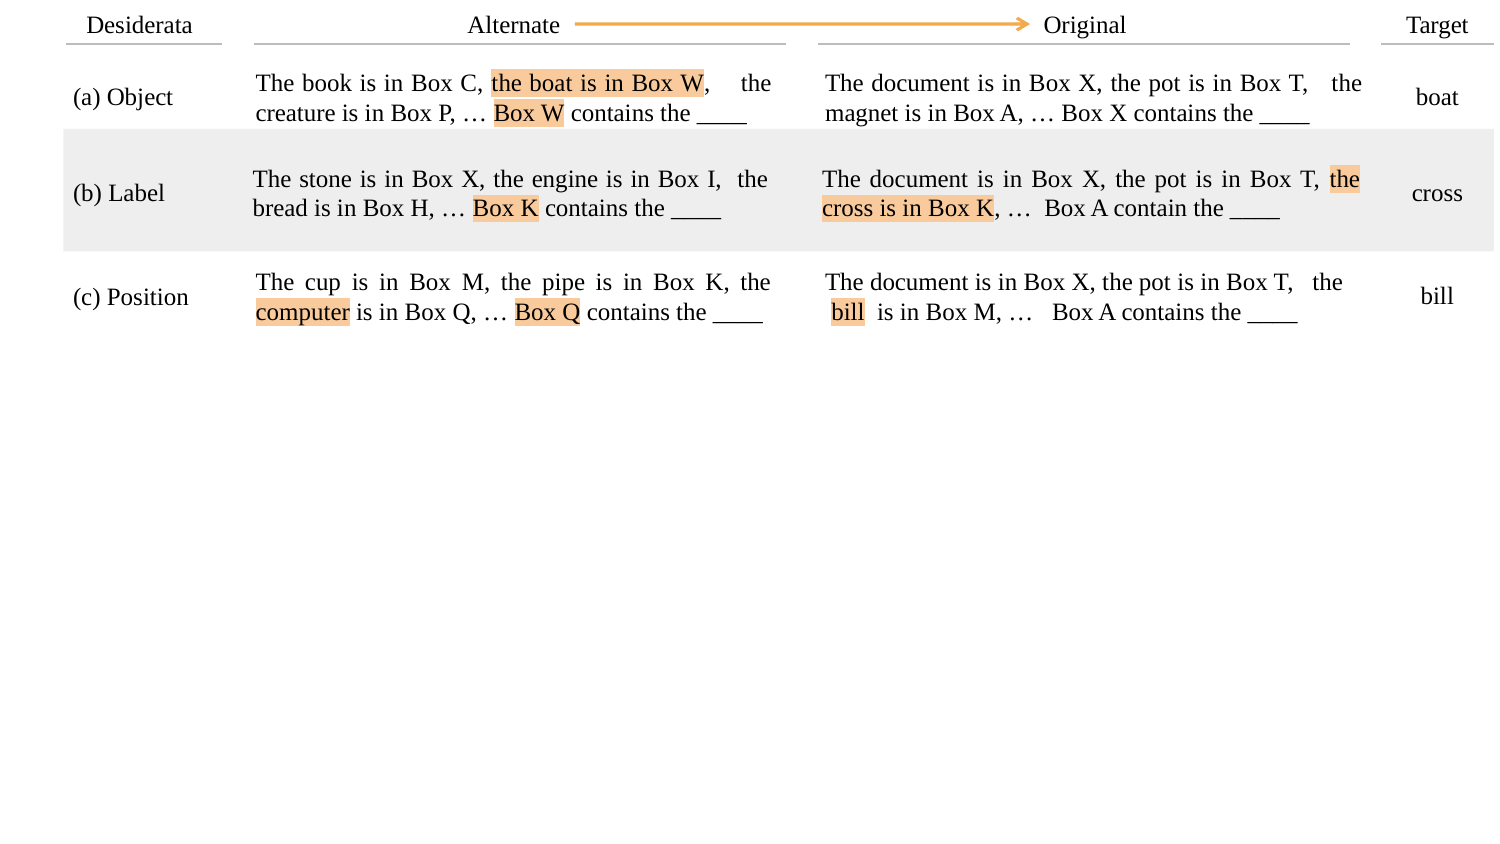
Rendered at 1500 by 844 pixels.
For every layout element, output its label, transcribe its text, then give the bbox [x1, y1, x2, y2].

text_box The book is in Box C, the boat is in Box W, the creature is in Box P, … Box W contains the ____ [240, 59, 787, 127]
text_box (c) Position [58, 279, 240, 310]
text_box The stone is in Box X, the engine is in Box I, the bread is in Box H, … Box K contains the ____ [237, 154, 784, 230]
text_box boat [1378, 73, 1500, 118]
text_box The document is in Box X, the pot is in Box T, the bill is in Box M, … Box A contains the ____ [810, 258, 1378, 333]
text_box cross [1375, 168, 1500, 214]
text_box Target [1370, 1, 1500, 47]
text_box bill [1378, 272, 1500, 317]
text_box Desiderata [63, 1, 222, 47]
text_box (a) Object [58, 80, 240, 111]
text_box The document is in Box X, the pot is in Box T, the magnet is in Box A, … Box X contains the ____ [810, 59, 1378, 127]
text_box The document is in Box X, the pot is in Box T, the cross is in Box K, … Box A contain the ____ [807, 154, 1375, 230]
text_box (b) Label [58, 176, 237, 207]
text_box The cup is in Box M, the pipe is in Box K, the computer is in Box Q, … Box Q contains the ____ [240, 258, 787, 333]
text_box [61, 127, 1496, 253]
text_box Original [826, 1, 1344, 43]
text_box Alternate [244, 1, 784, 47]
